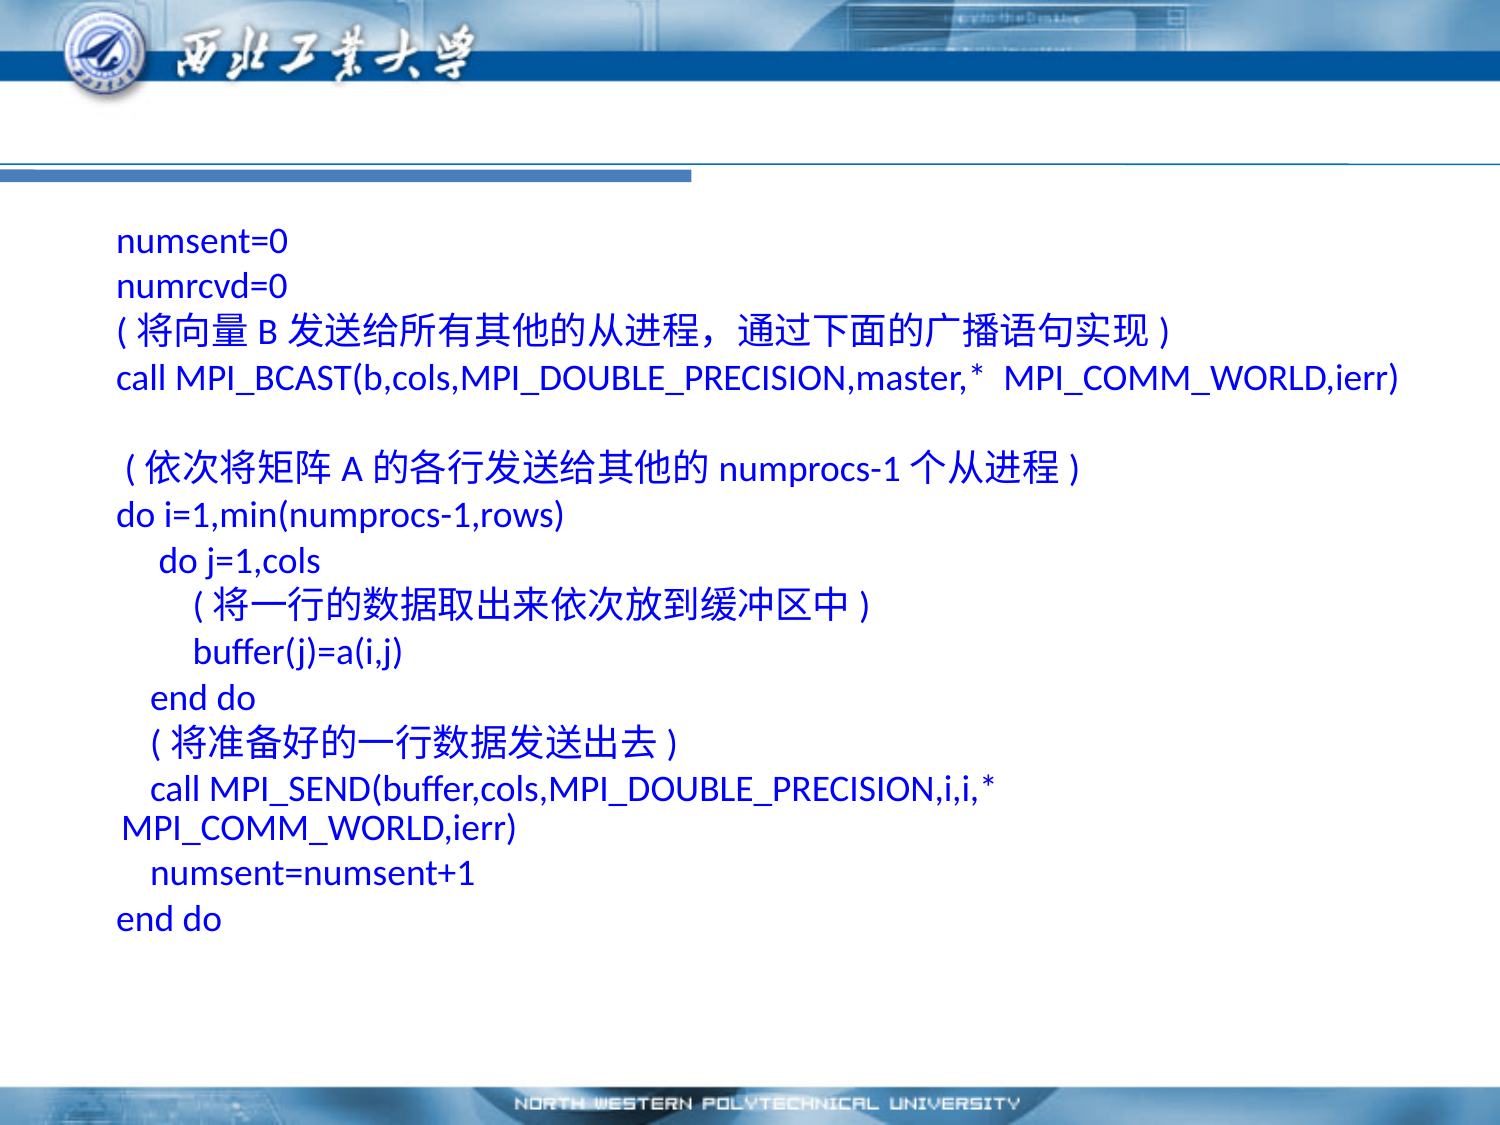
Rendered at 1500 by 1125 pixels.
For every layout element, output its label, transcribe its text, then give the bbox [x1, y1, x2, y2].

picture [0, 165, 1500, 1125]
picture [0, 0, 1500, 163]
list numsent=0 numrcvd=0 (将向量B发送给所有其他的从进程，通过下面的广播语句实现) call MPI_BCAST(b,cols,MPI_DOUBLE_PRECISION,master,* MPI_COMM_WORLD,ierr) (依次将矩阵A的各行发送给其他的numprocs-1个从进程) do i=1,min(numprocs-1,rows) do j=1,cols (将一行的数据取出来依次放到缓冲区中) buffer(j)=a(i,j) end do (将准备好的一行数据发送出去) call MPI_SEND(buffer,cols,MPI_DOUBLE_PRECISION,i,i,* MPI_COMM_WORLD,ierr) numsent=numsent+1 end do [50, 215, 1475, 1088]
